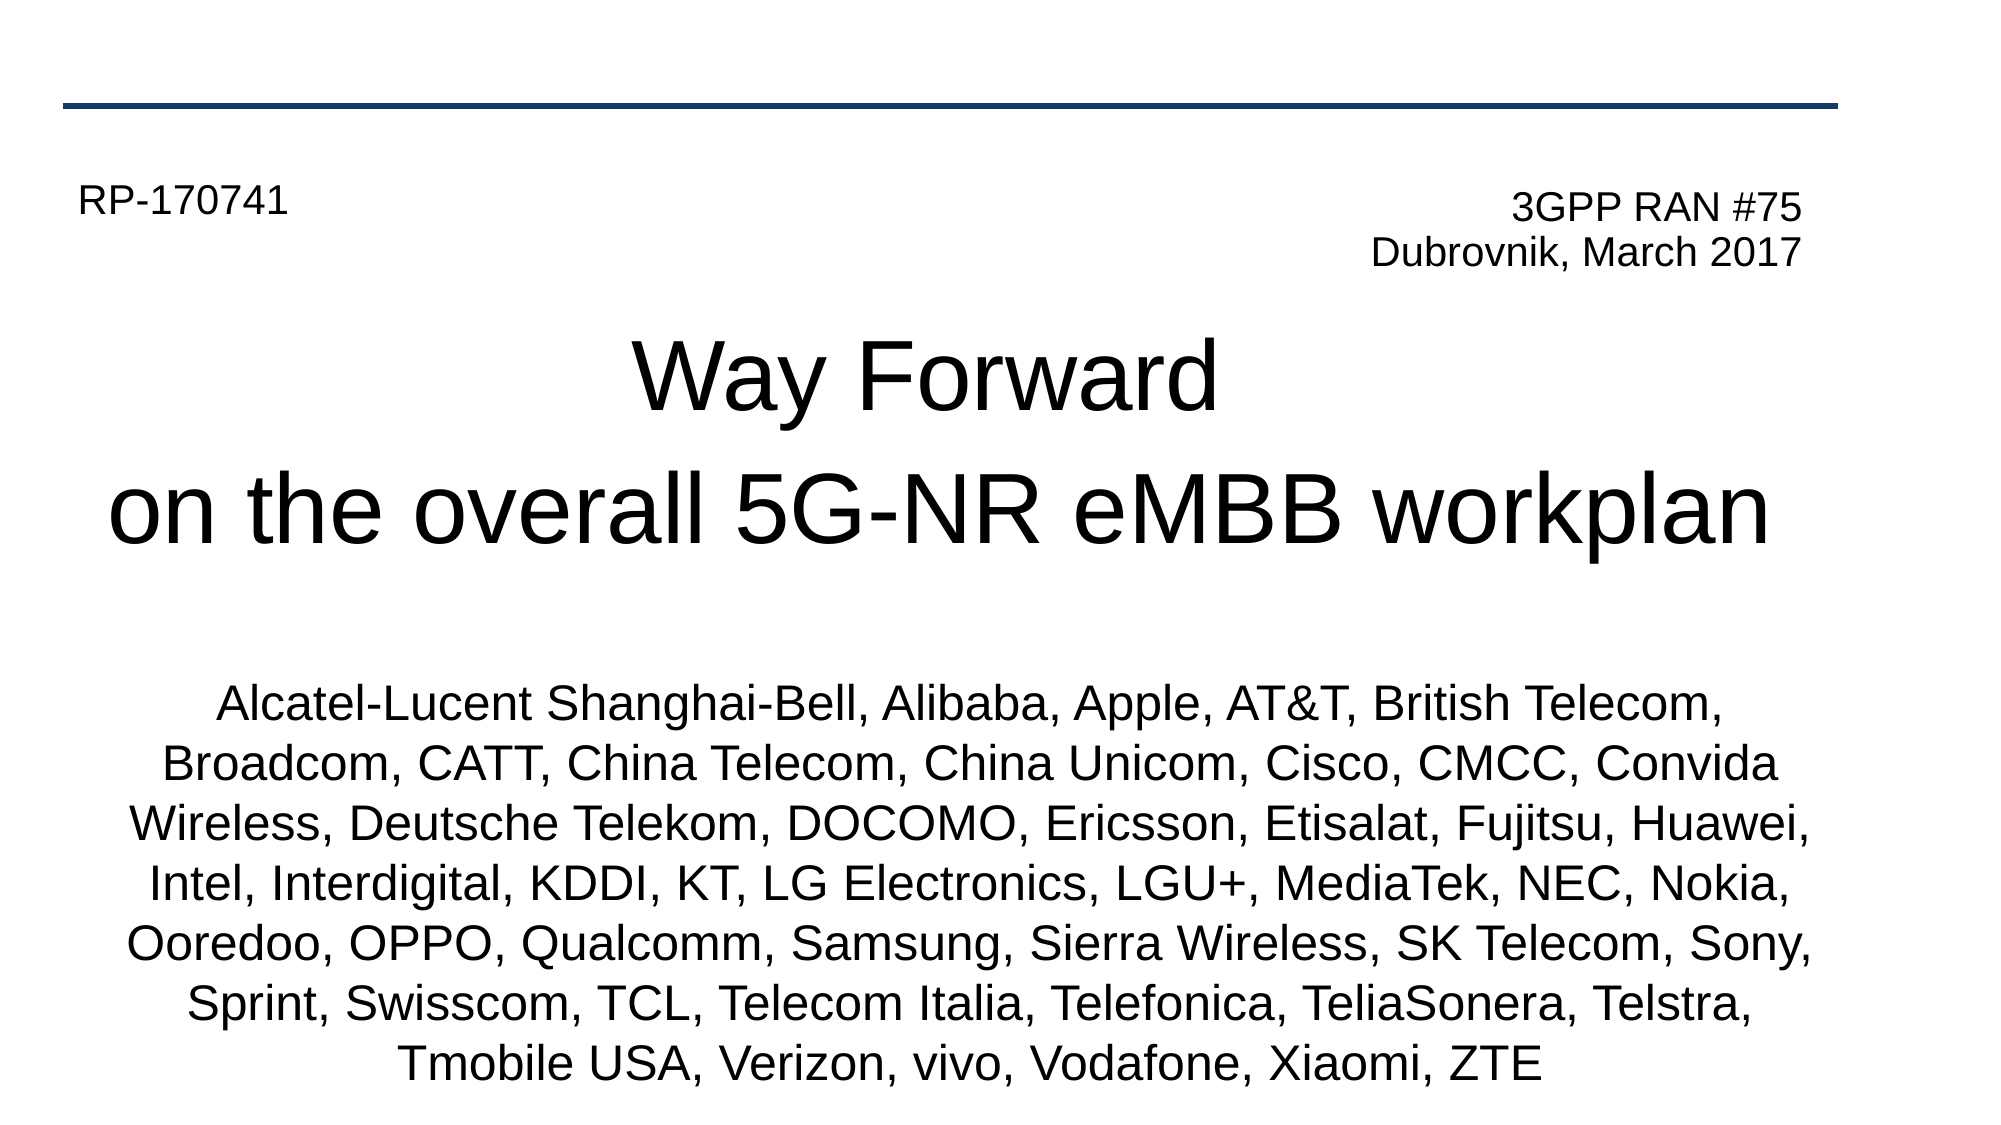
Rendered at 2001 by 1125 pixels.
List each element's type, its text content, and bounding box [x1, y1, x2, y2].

list Way Forward on the overall 5G-NR eMBB workplan [62, 311, 1818, 581]
text_box Alcatel-Lucent Shanghai-Bell, Alibaba, Apple, AT&T, British Telecom, Broadcom, CATT, China Telecom, China Unicom, Cisco, CMCC, Convida Wireless, Deutsche Telekom, DOCOMO, Ericsson, Etisalat, Fujitsu, Huawei, Intel, Interdigital, KDDI, KT, LG Electronics, LGU+, MediaTek, NEC, Nokia, Ooredoo, OPPO, Qualcomm, Samsung, Sierra Wireless, SK Telecom, Sony, Sprint, Swisscom, TCL, Telecom Italia, Telefonica, TeliaSonera, Telstra, Tmobile USA, Verizon, vivo, Vodafone, Xiaomi, ZTE [86, 663, 1854, 1125]
text_box 3GPP RAN #75 Dubrovnik, March 2017 [1308, 178, 1818, 284]
text_box RP-170741 [62, 170, 441, 231]
